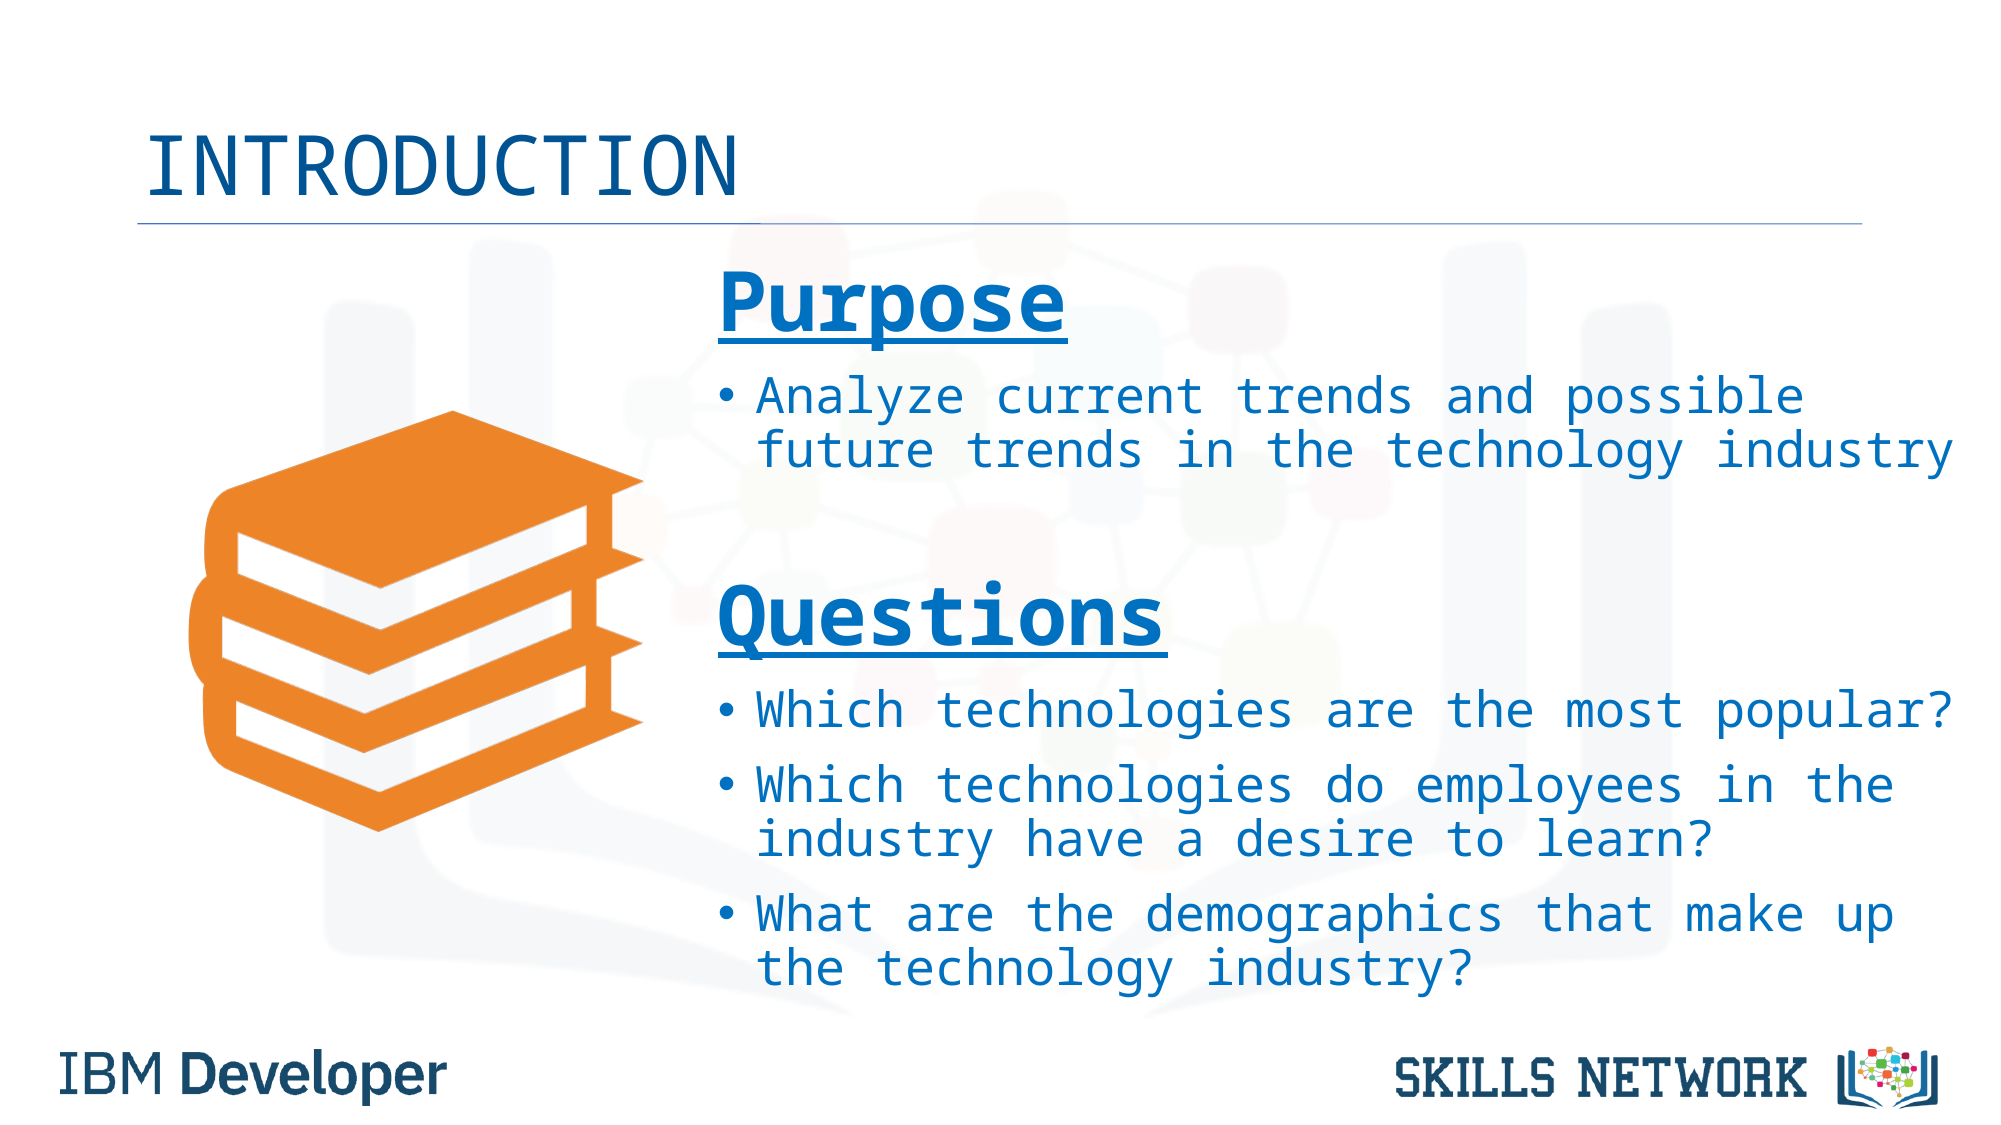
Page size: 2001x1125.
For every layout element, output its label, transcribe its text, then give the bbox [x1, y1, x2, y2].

picture [1390, 1045, 1945, 1111]
title INTRODUCTION [126, 59, 1381, 278]
picture [55, 1045, 459, 1108]
text_box Purpose Analyze current trends and possible future trends in the technology industry Questions Which technologies are the most popular? Which technologies do employees in the industry have a desire to learn? What are the demographics that make up the technology industry? [702, 252, 1972, 1014]
picture [163, 370, 665, 872]
